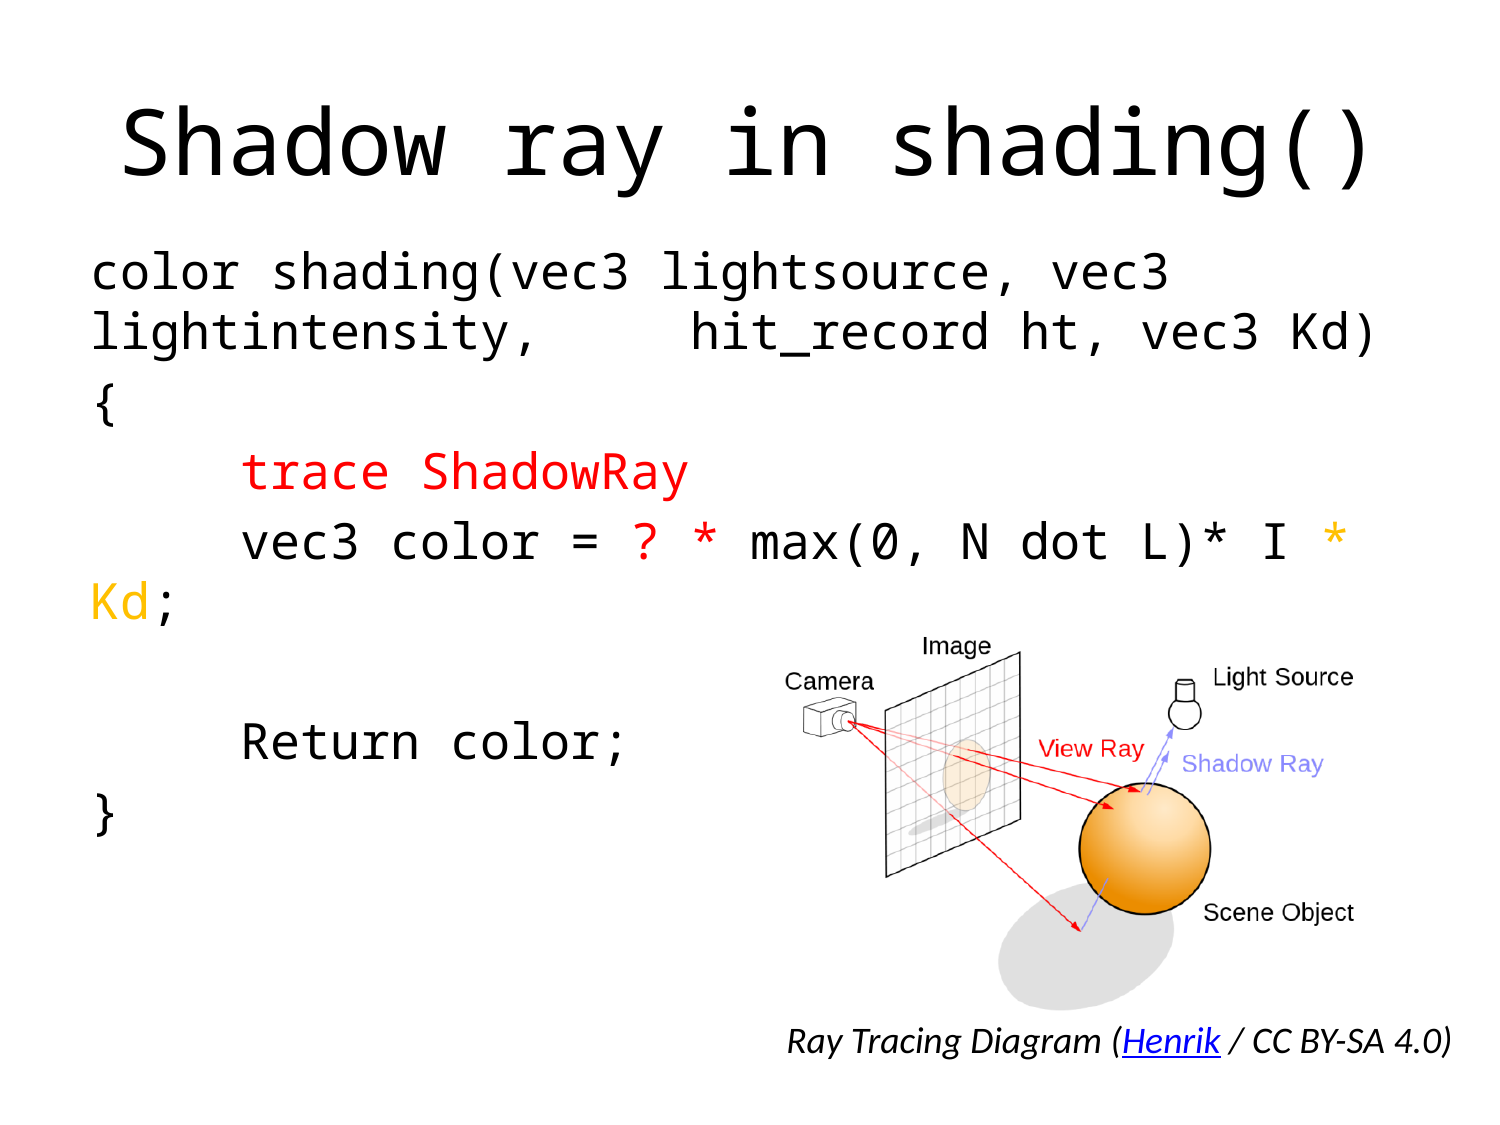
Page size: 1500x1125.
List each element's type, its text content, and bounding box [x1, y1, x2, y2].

title Shadow ray in shading() [75, 45, 1425, 231]
list color shading(vec3 lightsource, vec3 lightintensity, hit_record ht, vec3 Kd) { trace ShadowRay vec3 color = ? * max(0, N dot L)* I * Kd; Return color; } [75, 231, 1425, 975]
text_box Ray Tracing Diagram (Henrik / CC BY-SA 4.0) [771, 1008, 1498, 1069]
picture [783, 633, 1354, 1012]
